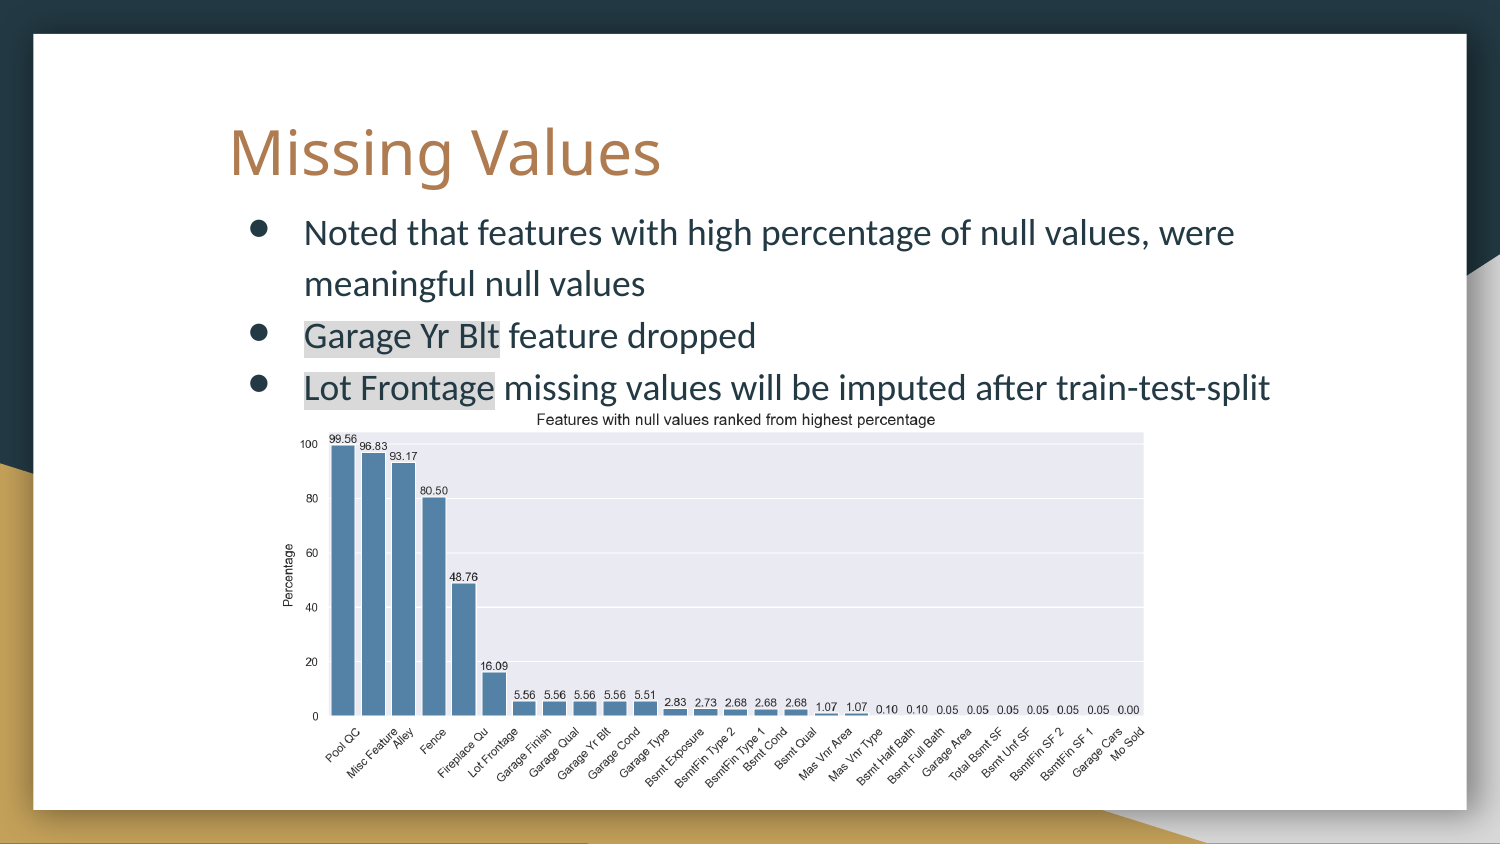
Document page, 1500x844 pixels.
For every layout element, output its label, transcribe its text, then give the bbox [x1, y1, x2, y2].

list Noted that features with high percentage of null values, were meaningful null values Garage Yr Blt feature dropped Lot Frontage missing values will be imputed after train-test-split [213, 185, 1368, 333]
title Missing Values [213, 98, 1368, 185]
picture [275, 406, 1154, 797]
